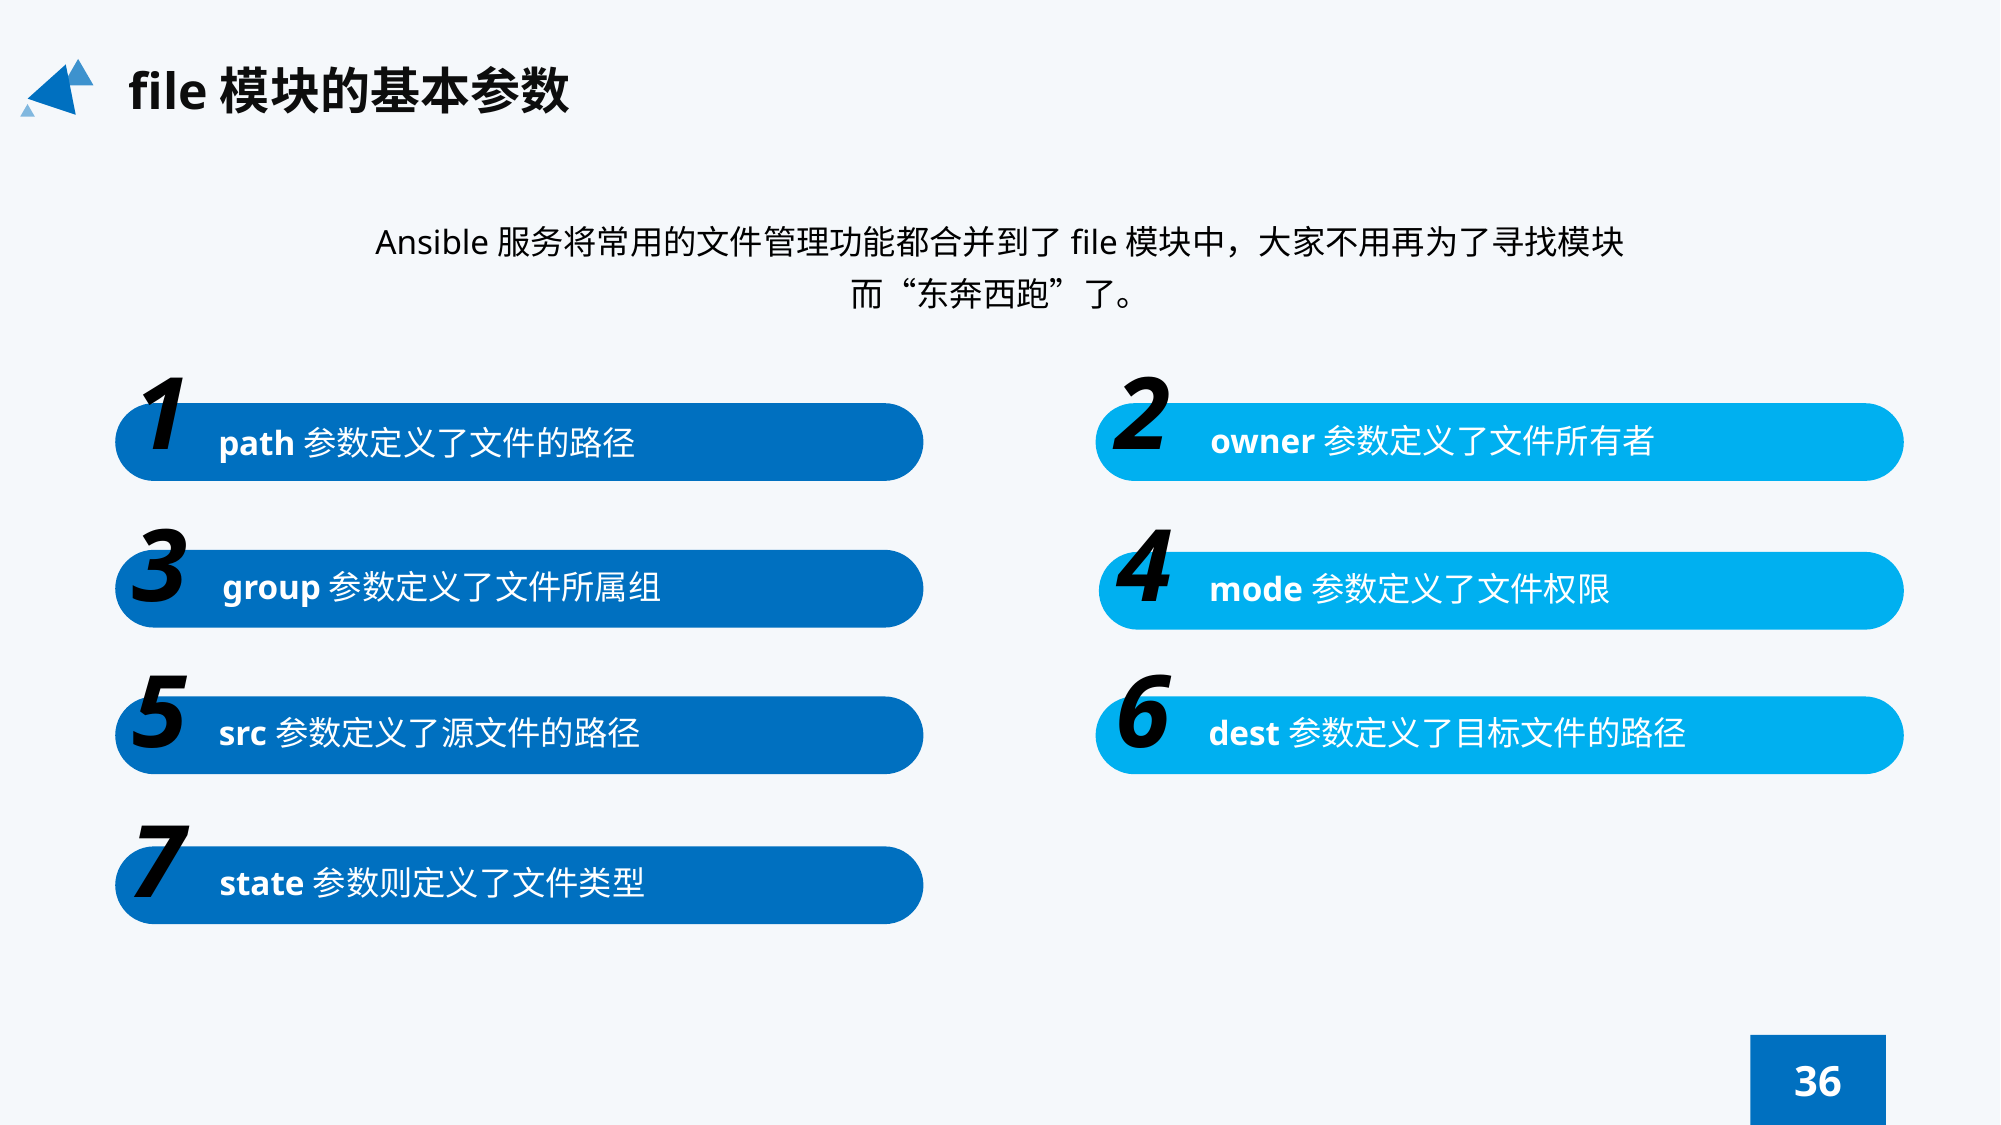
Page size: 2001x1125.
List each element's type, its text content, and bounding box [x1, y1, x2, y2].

text_box [1094, 421, 1100, 463]
text_box src参数定义了源文件的路径 [204, 705, 656, 760]
text_box [114, 423, 119, 461]
text_box 4 [1102, 493, 1188, 629]
text_box [1097, 573, 1102, 609]
text_box 3 [117, 494, 202, 629]
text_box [20, 58, 94, 117]
text_box [151, 845, 925, 926]
text_box mode参数定义了文件权限 [1194, 560, 1626, 616]
text_box group参数定义了文件所属组 [207, 558, 677, 614]
text_box owner参数定义了文件所有者 [1195, 412, 1671, 468]
text_box [1130, 695, 1905, 776]
text_box 1 [119, 342, 205, 477]
text_box 2 [1100, 341, 1186, 477]
text_box [1094, 715, 1100, 756]
text_box 6 [1100, 639, 1186, 775]
text_box file模块的基本参数 [113, 52, 962, 127]
text_box [150, 695, 925, 776]
text_box [1115, 402, 1905, 482]
text_box [134, 402, 925, 482]
text_box [1126, 550, 1905, 631]
text_box state参数则定义了文件类型 [204, 855, 661, 910]
text_box 7 [116, 790, 201, 925]
text_box [202, 548, 925, 629]
text_box path参数定义了文件的路径 [205, 414, 651, 470]
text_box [1750, 1034, 1886, 1125]
text_box dest参数定义了目标文件的路径 [1193, 705, 1702, 760]
text_box 5 [117, 640, 203, 775]
text_box Ansible服务将常用的文件管理功能都合并到了file模块中，大家不用再为了寻找模块而“东奔西跑”了。 [344, 201, 1656, 321]
